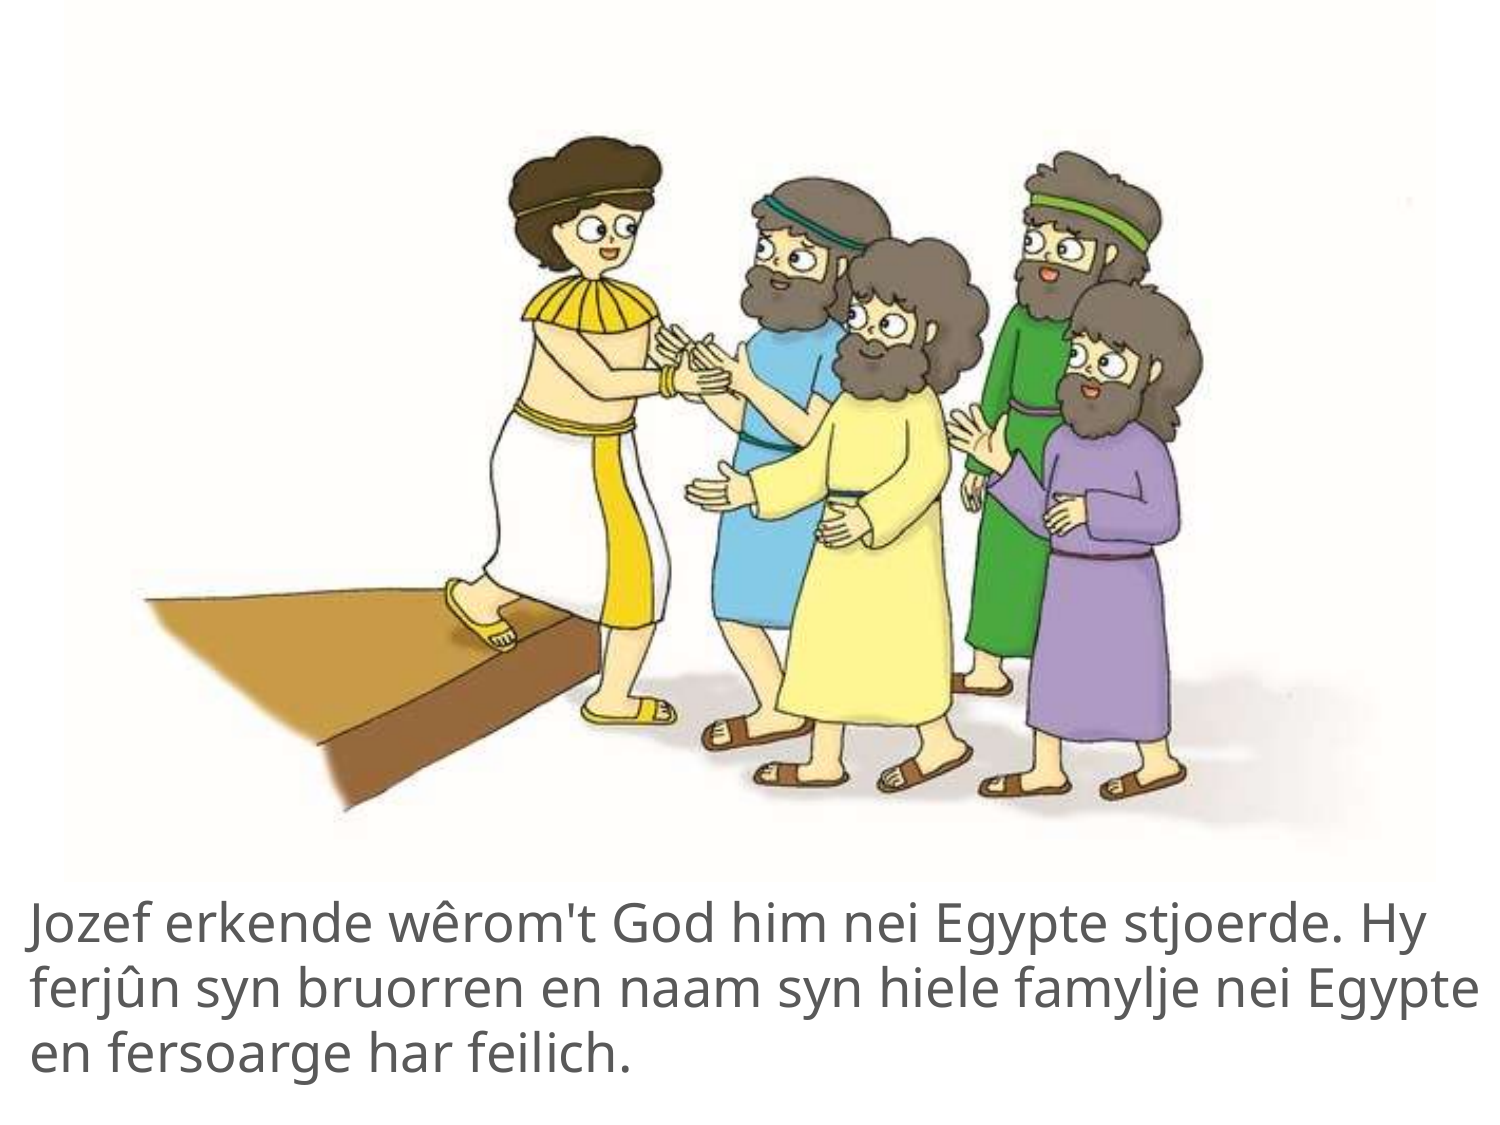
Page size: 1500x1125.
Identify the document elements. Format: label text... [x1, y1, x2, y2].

text_box Jozef erkende wêrom't God him nei Egypte stjoerde. Hy ferjûn syn bruorren en naam syn hiele famylje nei Egypte en fersoarge har feilich. [14, 881, 1500, 1091]
picture [64, 0, 1436, 882]
